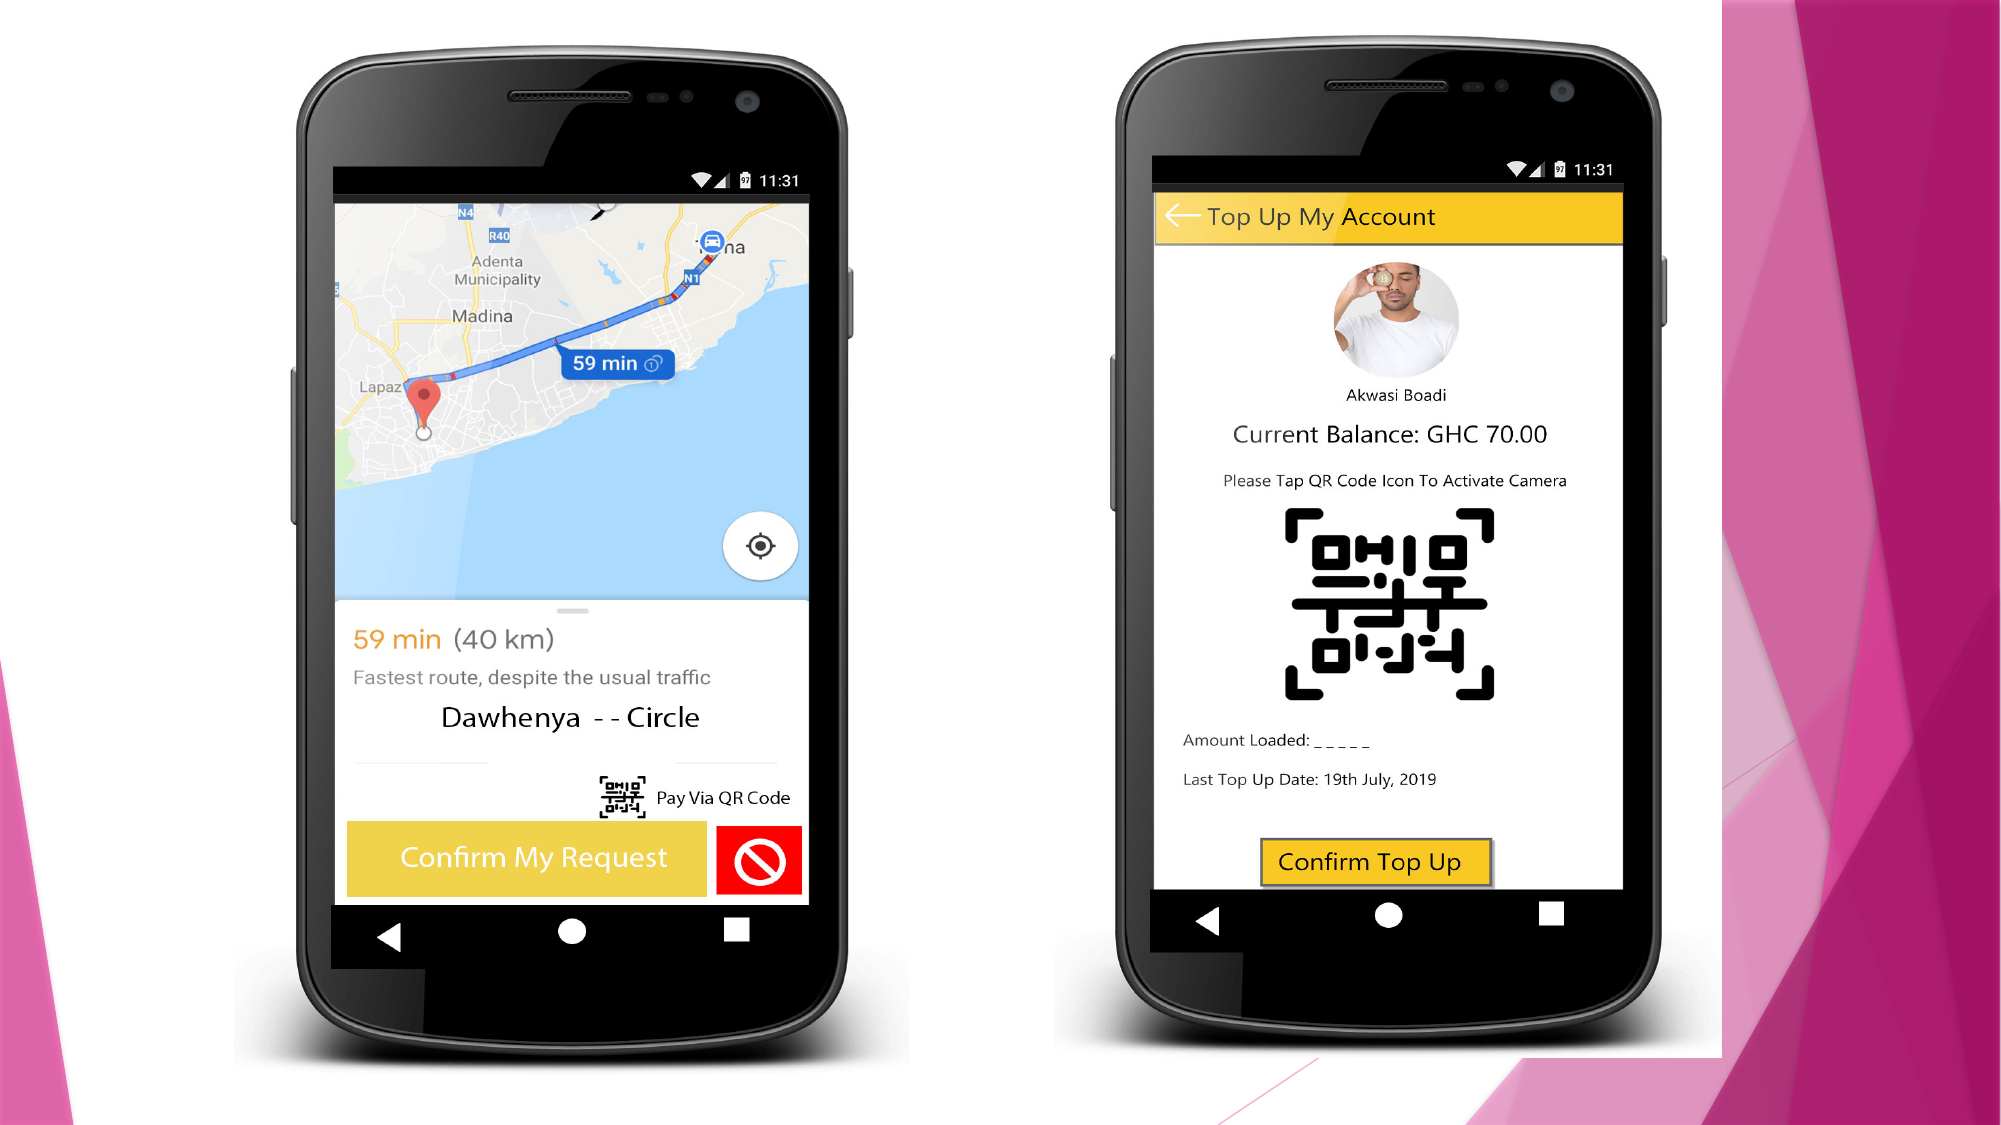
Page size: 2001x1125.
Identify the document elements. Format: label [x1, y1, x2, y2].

picture [233, 9, 909, 1075]
picture [1053, 0, 1723, 1058]
